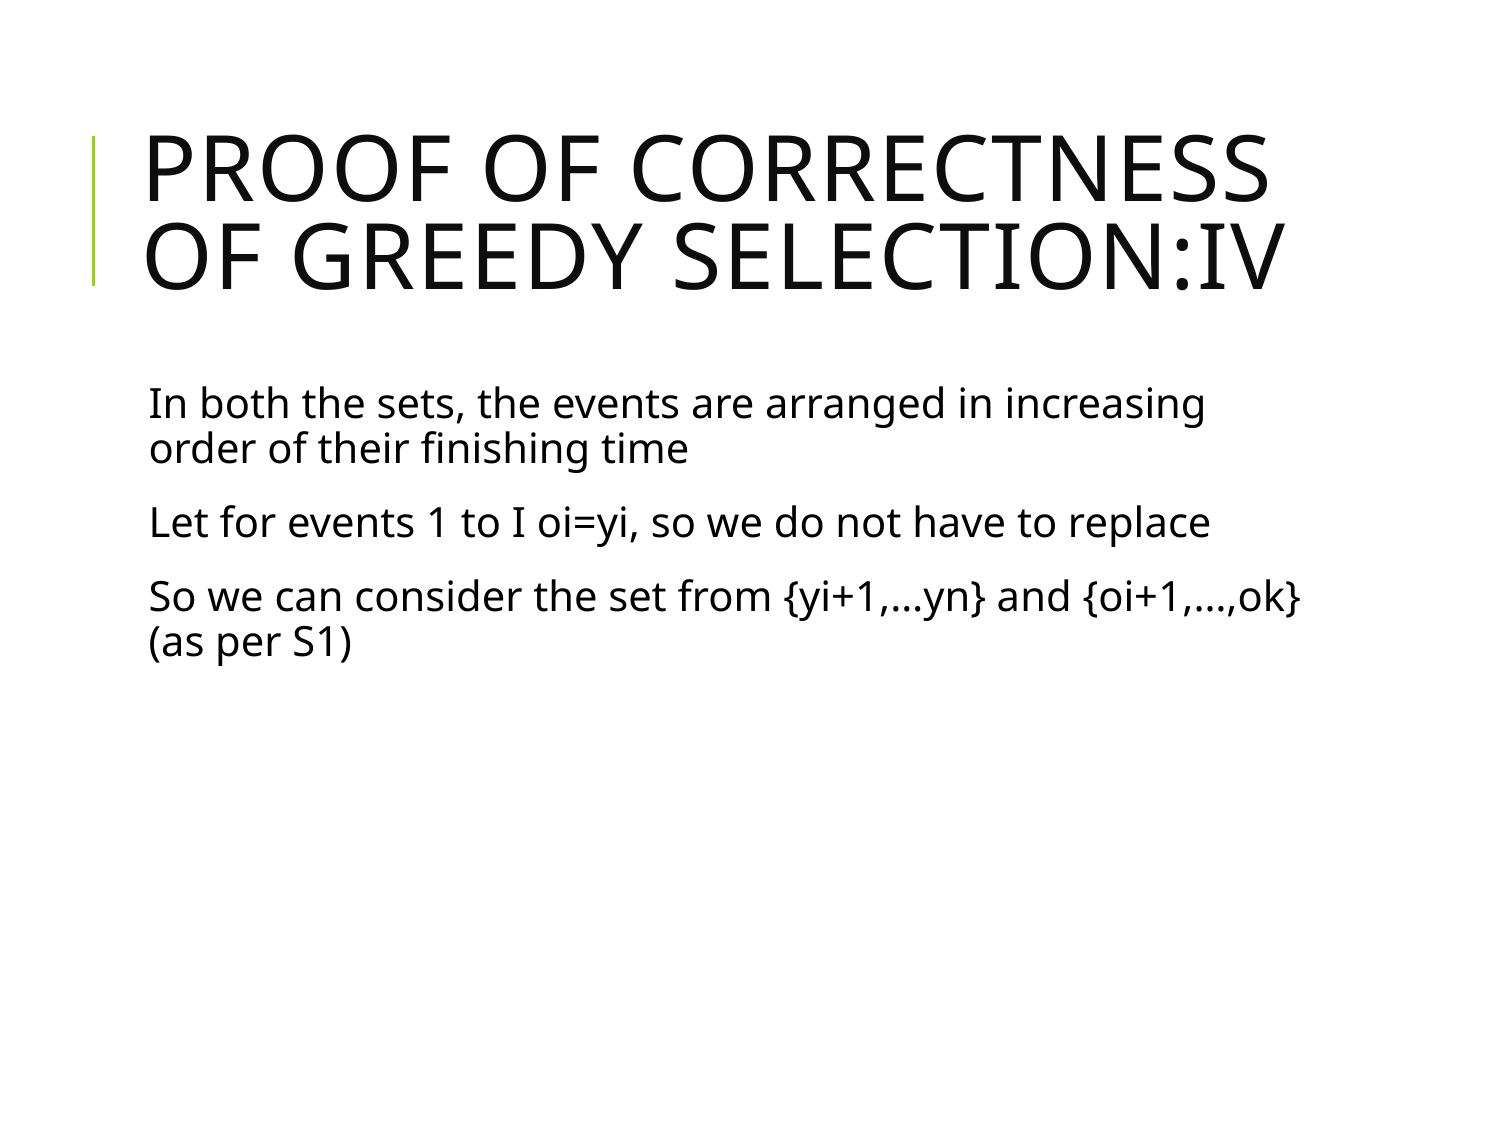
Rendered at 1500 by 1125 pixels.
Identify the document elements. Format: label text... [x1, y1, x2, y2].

title Proof of Correctness of Greedy Selection:IV [126, 96, 1322, 342]
list In both the sets, the events are arranged in increasing order of their finishing time Let for events 1 to I oi=yi, so we do not have to replace So we can consider the set from {yi+1,…yn} and {oi+1,…,ok} (as per S1) [126, 375, 1322, 1035]
